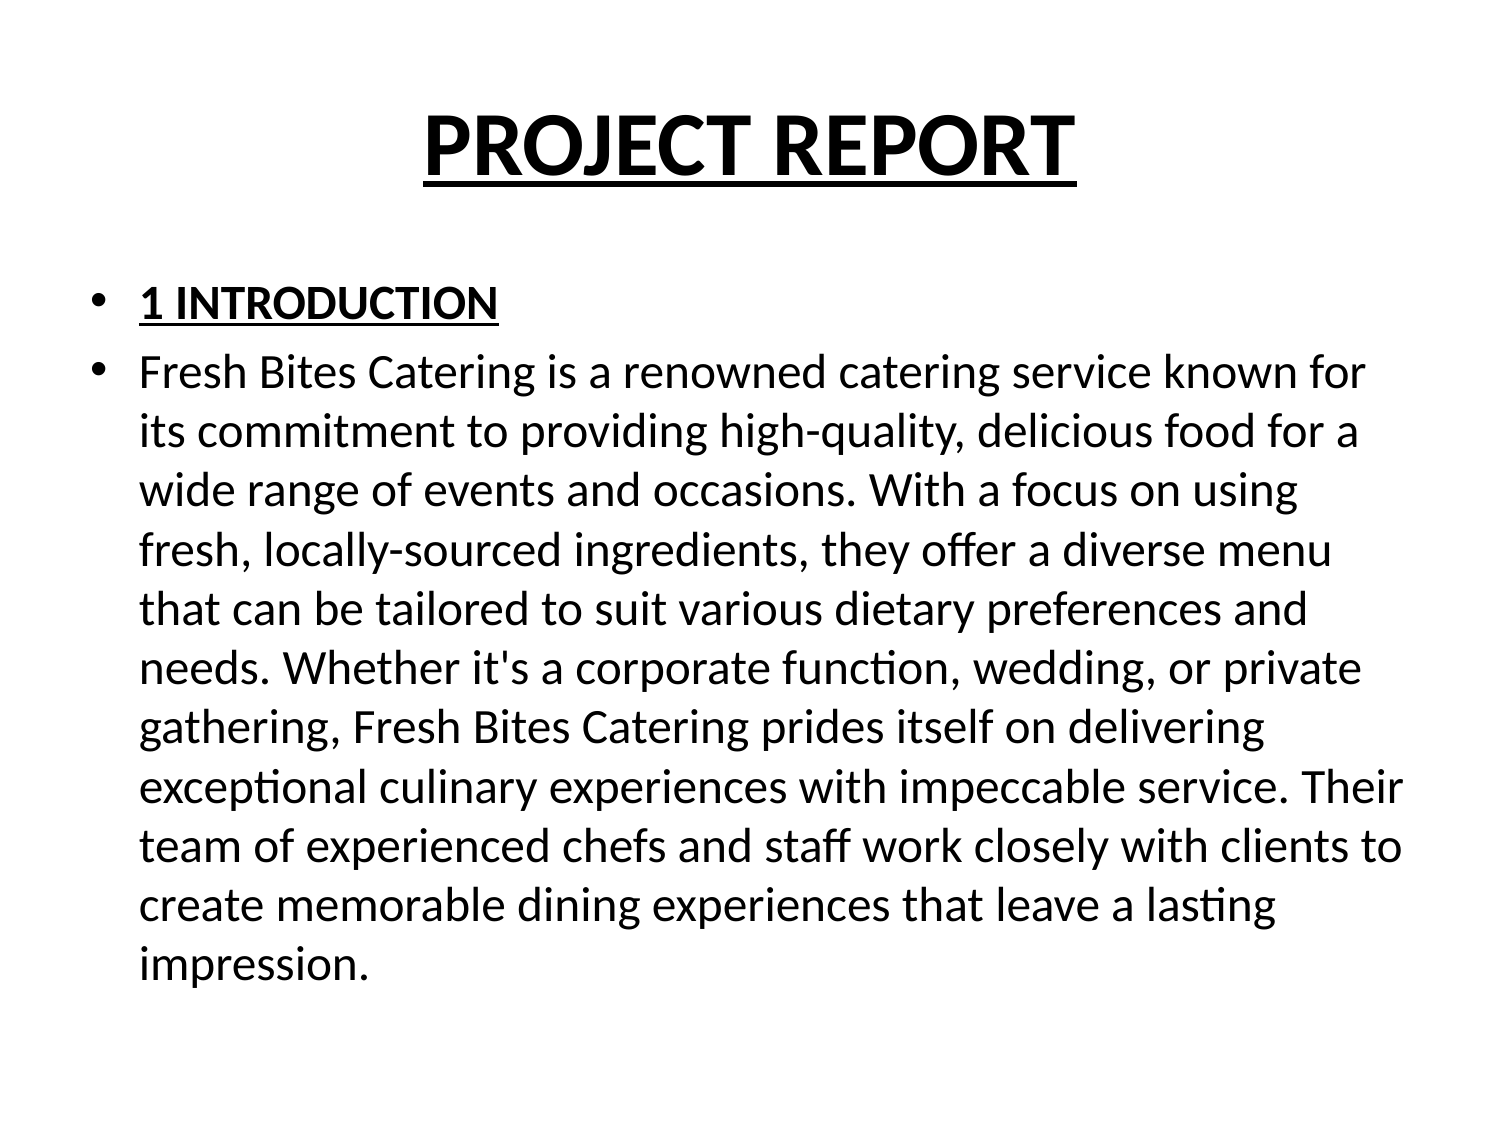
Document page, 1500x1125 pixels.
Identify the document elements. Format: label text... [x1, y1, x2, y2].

title PROJECT REPORT [75, 45, 1425, 233]
list 1 INTRODUCTION Fresh Bites Catering is a renowned catering service known for its commitment to providing high-quality, delicious food for a wide range of events and occasions. With a focus on using fresh, locally-sourced ingredients, they offer a diverse menu that can be tailored to suit various dietary preferences and needs. Whether it's a corporate function, wedding, or private gathering, Fresh Bites Catering prides itself on delivering exceptional culinary experiences with impeccable service. Their team of experienced chefs and staff work closely with clients to create memorable dining experiences that leave a lasting impression. [75, 262, 1425, 1005]
